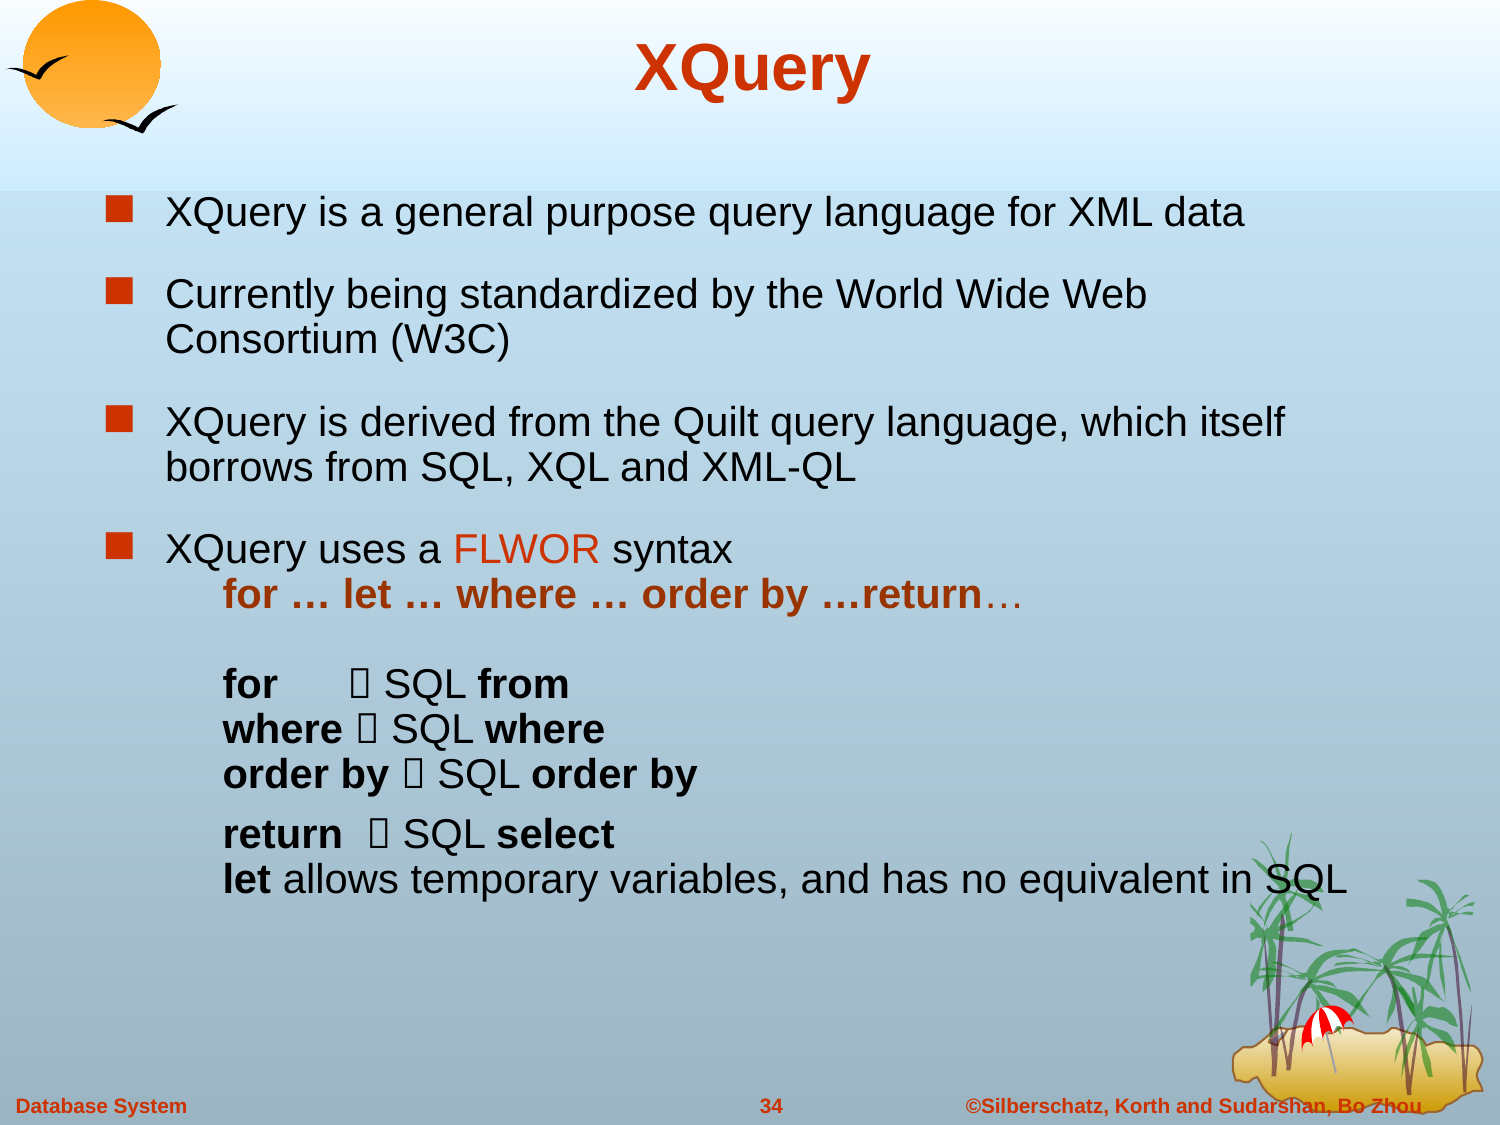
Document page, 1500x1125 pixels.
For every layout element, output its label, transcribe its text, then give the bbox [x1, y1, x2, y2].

list XQuery is a general purpose query language for XML data Currently being standardized by the World Wide Web Consortium (W3C) XQuery is derived from the Quilt query language, which itself borrows from SQL, XQL and XML-QL XQuery uses a FLWOR syntax for … let … where … order by …return… for  SQL from where  SQL where order by  SQL order by return  SQL select let allows temporary variables, and has no equivalent in SQL [93, 182, 1382, 983]
title XQuery [90, 10, 1416, 112]
